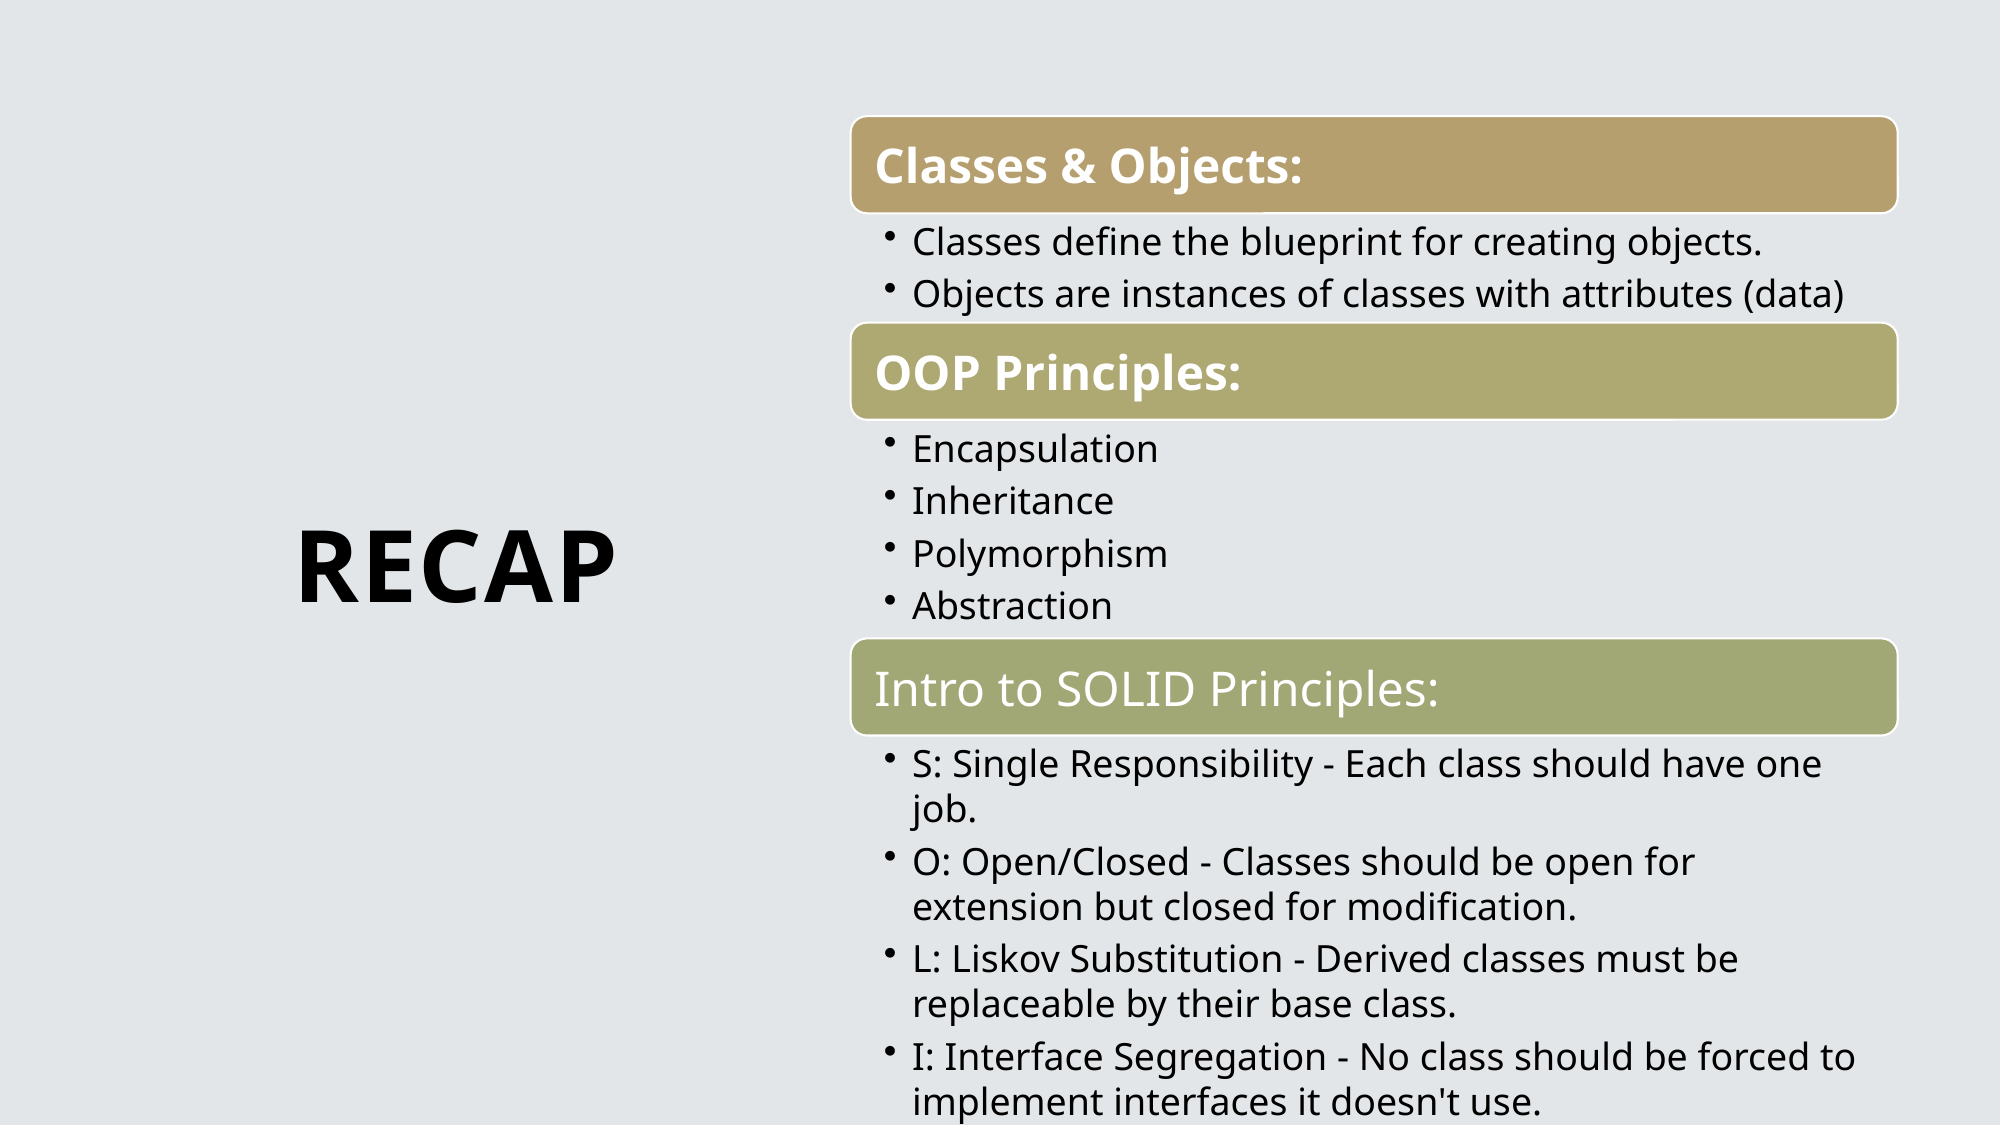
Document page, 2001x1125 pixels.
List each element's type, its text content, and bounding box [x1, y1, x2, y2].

title RECAP [145, 159, 767, 966]
text_box [0, 0, 2000, 1125]
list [850, 103, 1898, 1022]
